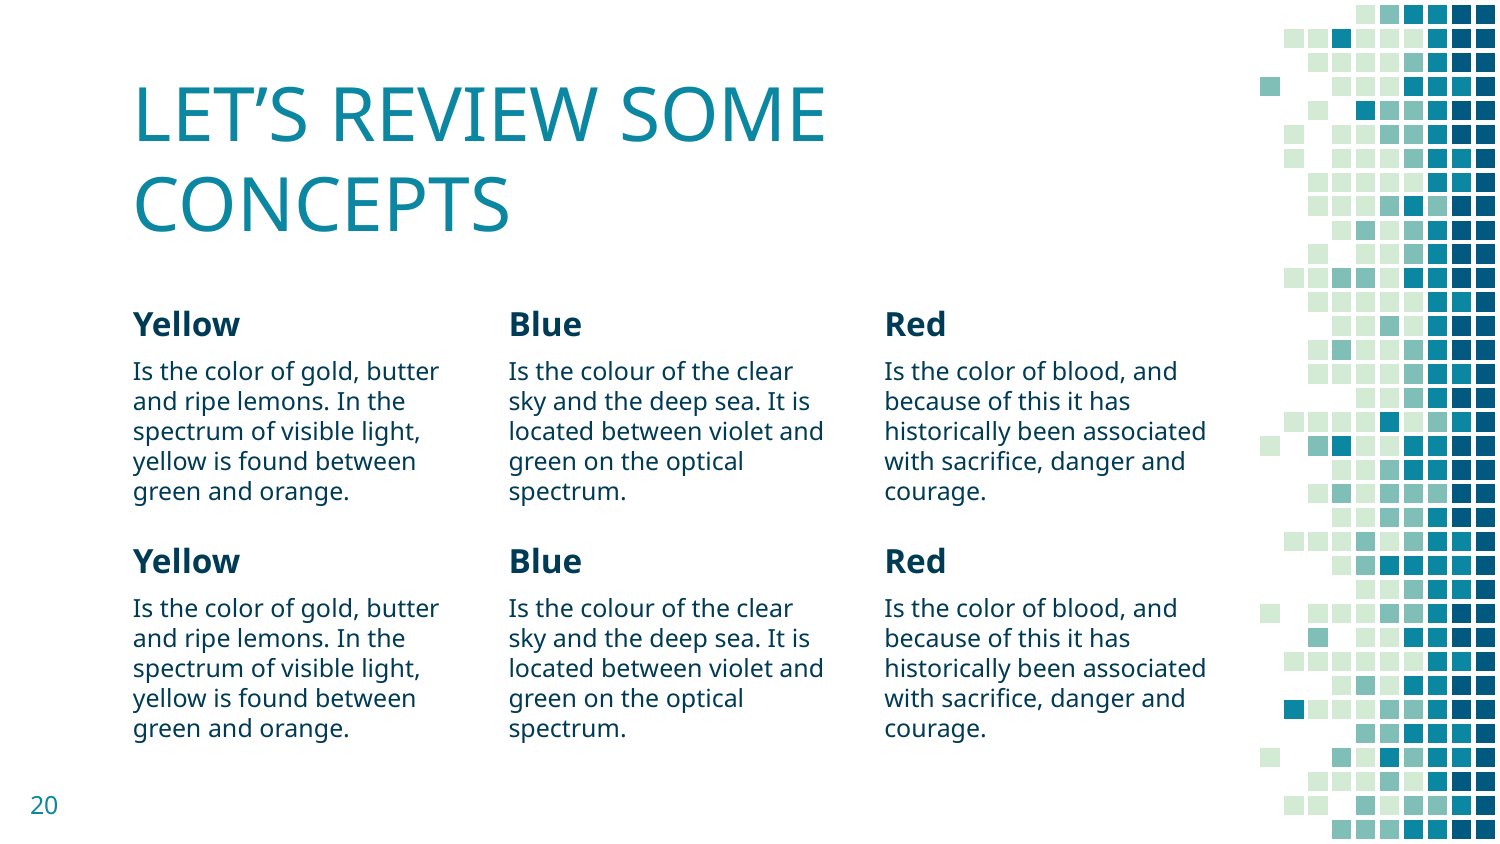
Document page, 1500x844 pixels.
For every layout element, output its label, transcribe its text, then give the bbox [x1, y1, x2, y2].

list Blue Is the colour of the clear sky and the deep sea. It is located between violet and green on the optical spectrum. [493, 525, 852, 761]
list Red Is the color of blood, and because of this it has historically been associated with sacrifice, danger and courage. [869, 287, 1227, 524]
list Blue Is the colour of the clear sky and the deep sea. It is located between violet and green on the optical spectrum. [493, 287, 852, 524]
list Red Is the color of blood, and because of this it has historically been associated with sacrifice, danger and courage. [869, 525, 1227, 761]
slide_number 20 [15, 774, 105, 839]
list Yellow Is the color of gold, butter and ripe lemons. In the spectrum of visible light, yellow is found between green and orange. [117, 287, 476, 524]
title LET’S REVIEW SOME CONCEPTS [117, 121, 1227, 262]
list Yellow Is the color of gold, butter and ripe lemons. In the spectrum of visible light, yellow is found between green and orange. [117, 525, 476, 761]
